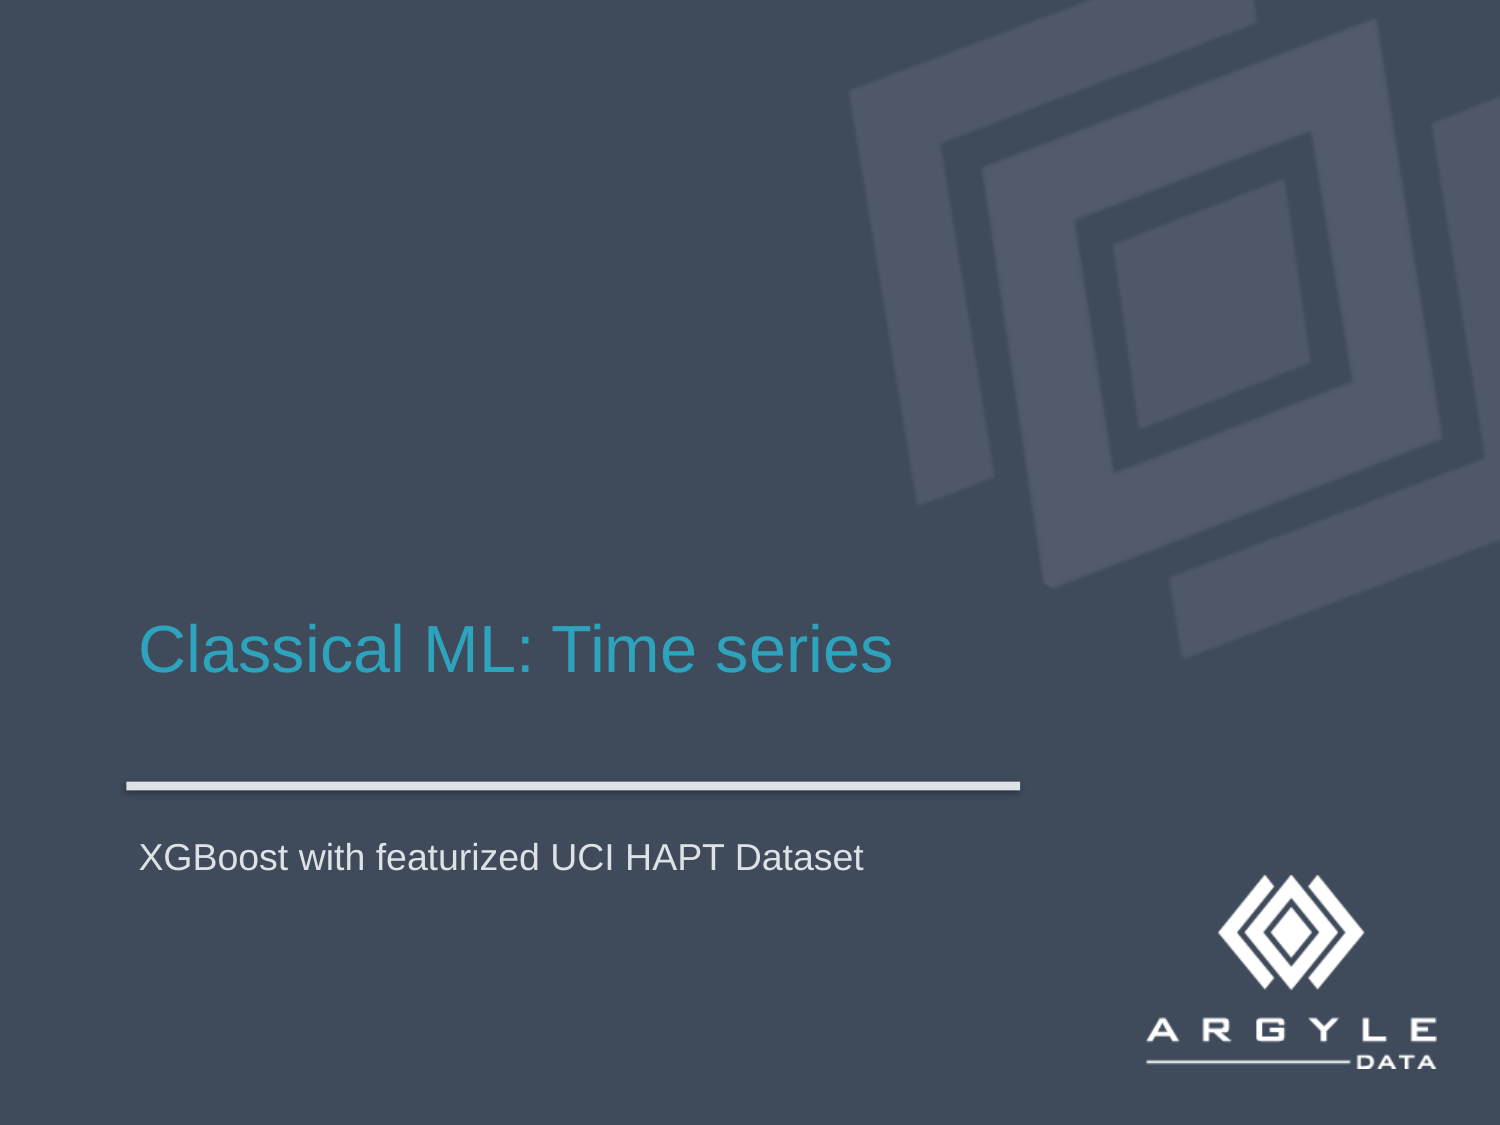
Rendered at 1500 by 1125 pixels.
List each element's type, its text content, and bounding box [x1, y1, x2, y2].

title Classical ML: Time series [123, 438, 1018, 694]
list XGBoost with featurized UCI HAPT Dataset [123, 813, 1019, 893]
